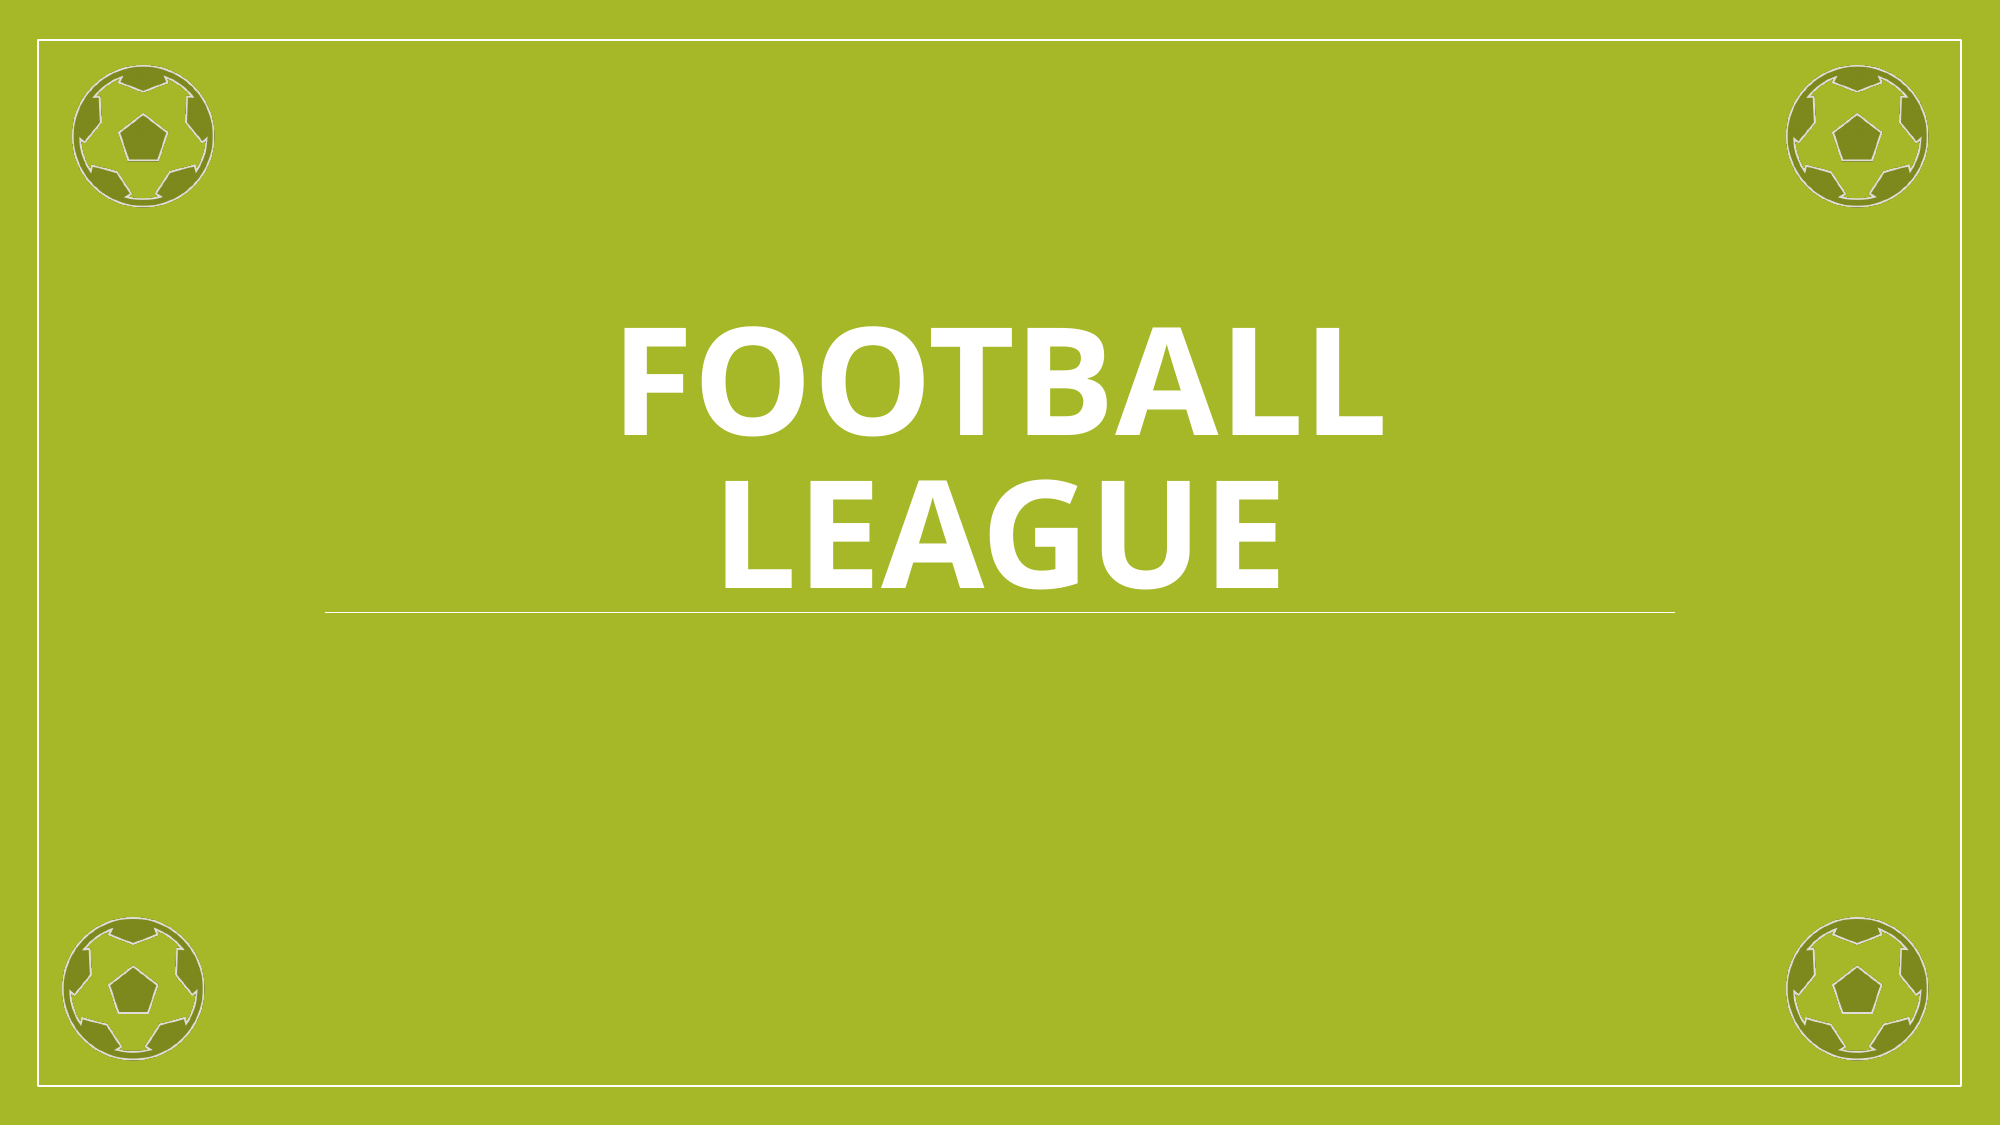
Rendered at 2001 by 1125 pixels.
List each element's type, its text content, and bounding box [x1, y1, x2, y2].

title Football League [433, 224, 1567, 627]
picture [1768, 47, 1947, 226]
picture [53, 47, 232, 226]
picture [43, 899, 222, 1078]
picture [1768, 899, 1947, 1078]
